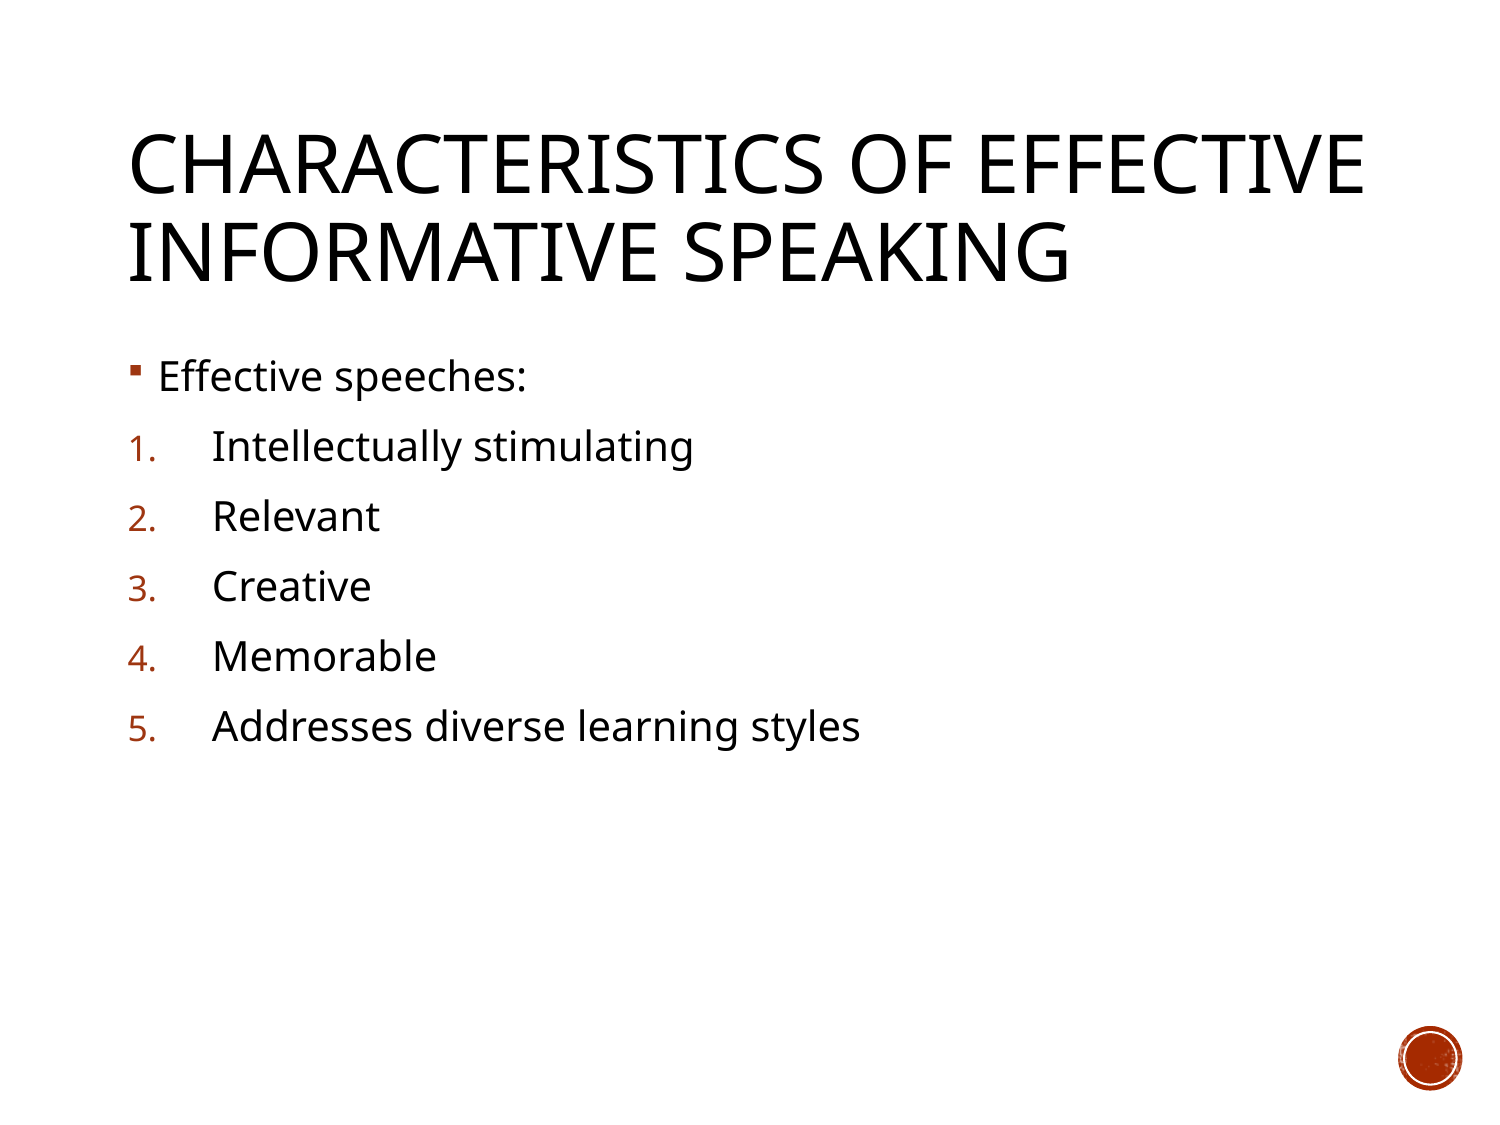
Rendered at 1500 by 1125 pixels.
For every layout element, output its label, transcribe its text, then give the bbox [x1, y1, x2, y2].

title Characteristics of Effective Informative Speaking [112, 79, 1388, 344]
list Effective speeches: Intellectually stimulating Relevant Creative Memorable Addresses diverse learning styles [112, 348, 1388, 1013]
